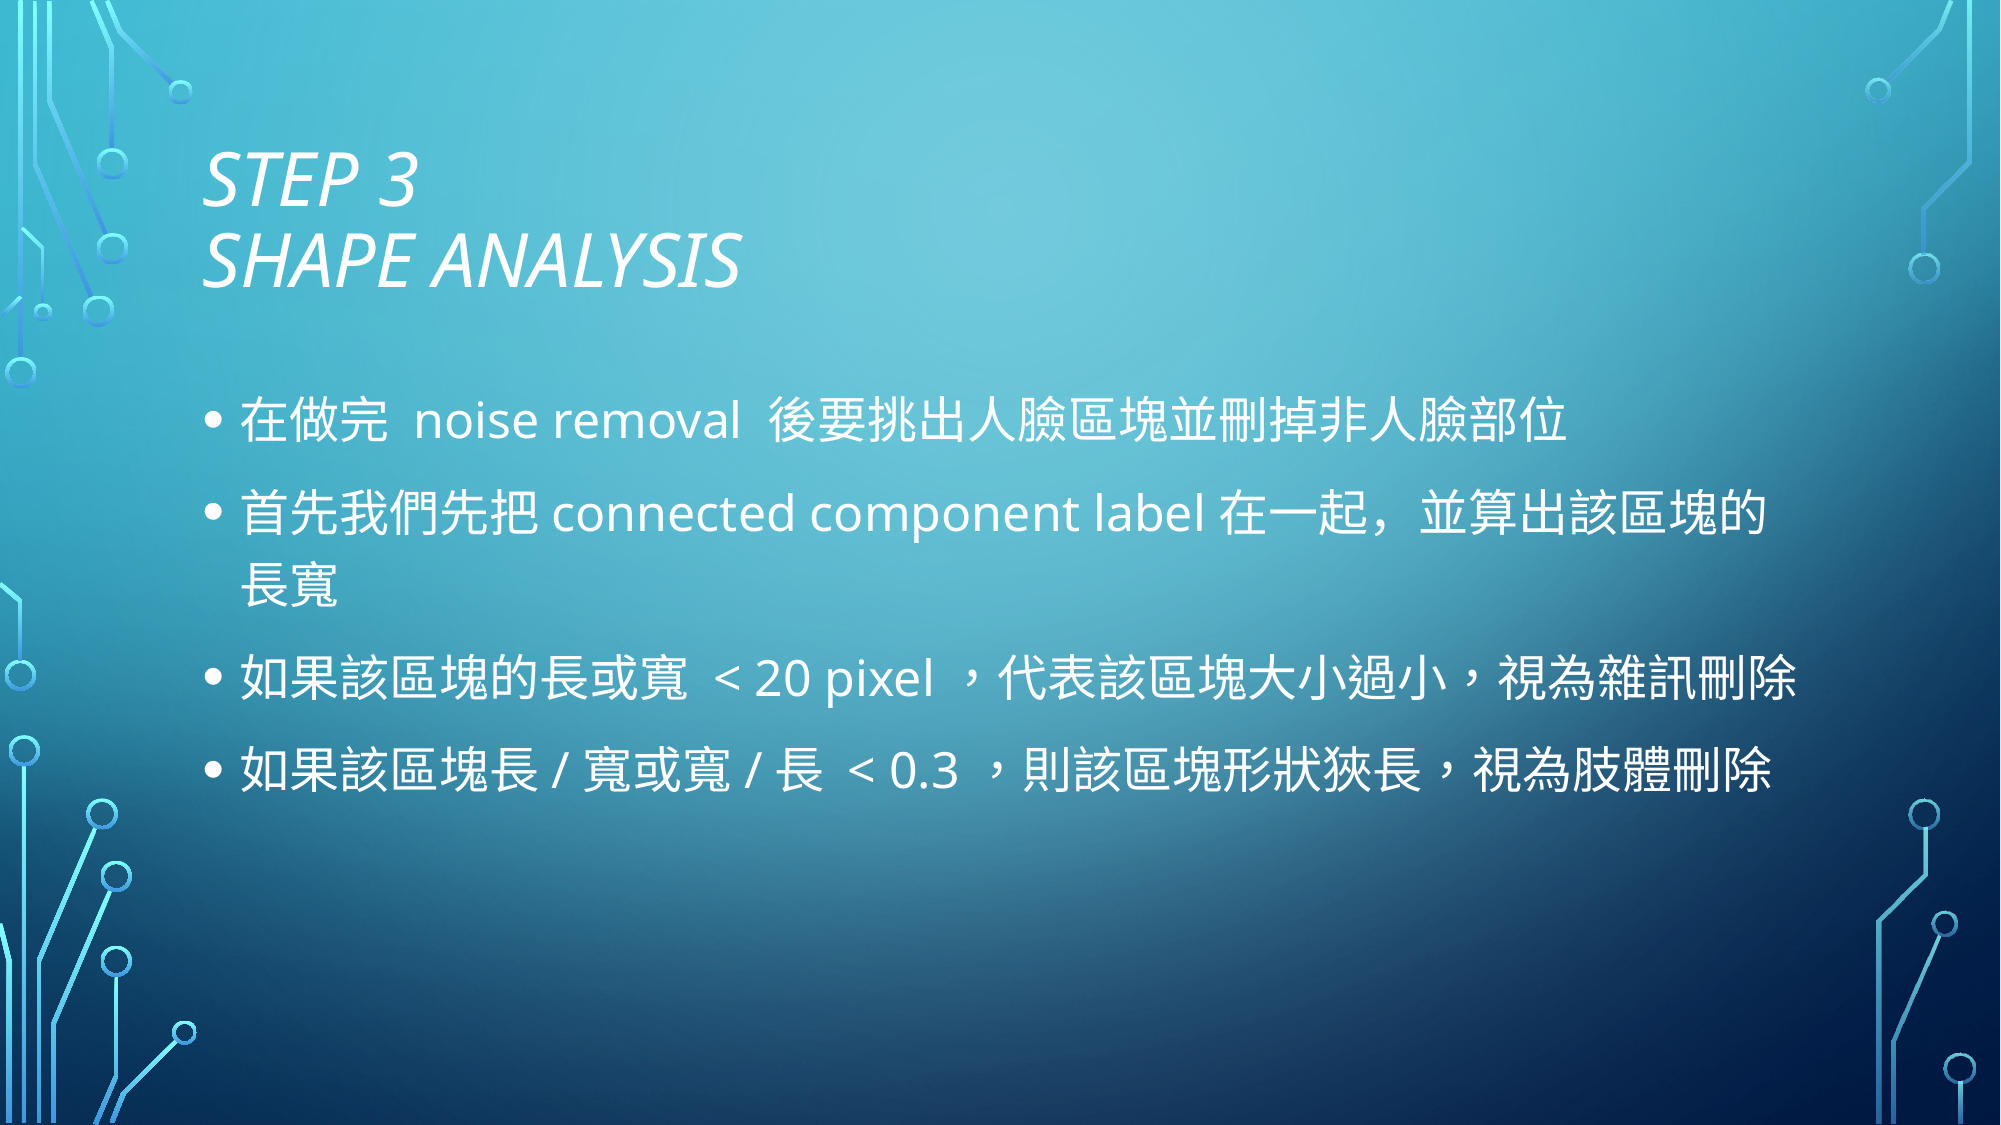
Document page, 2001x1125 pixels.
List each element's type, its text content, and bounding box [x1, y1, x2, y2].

list 在做完 noise removal 後要挑出人臉區塊並刪掉非人臉部位 首先我們先把connected component label在一起，並算出該區塊的長寬 如果該區塊的長或寬 < 20 pixel，代表該區塊大小過小，視為雜訊刪除 如果該區塊長/寬或寬/長 < 0.3，則該區塊形狀狹長，視為肢體刪除 [187, 369, 1813, 950]
title Step 3 shape analysis [187, 101, 1813, 344]
